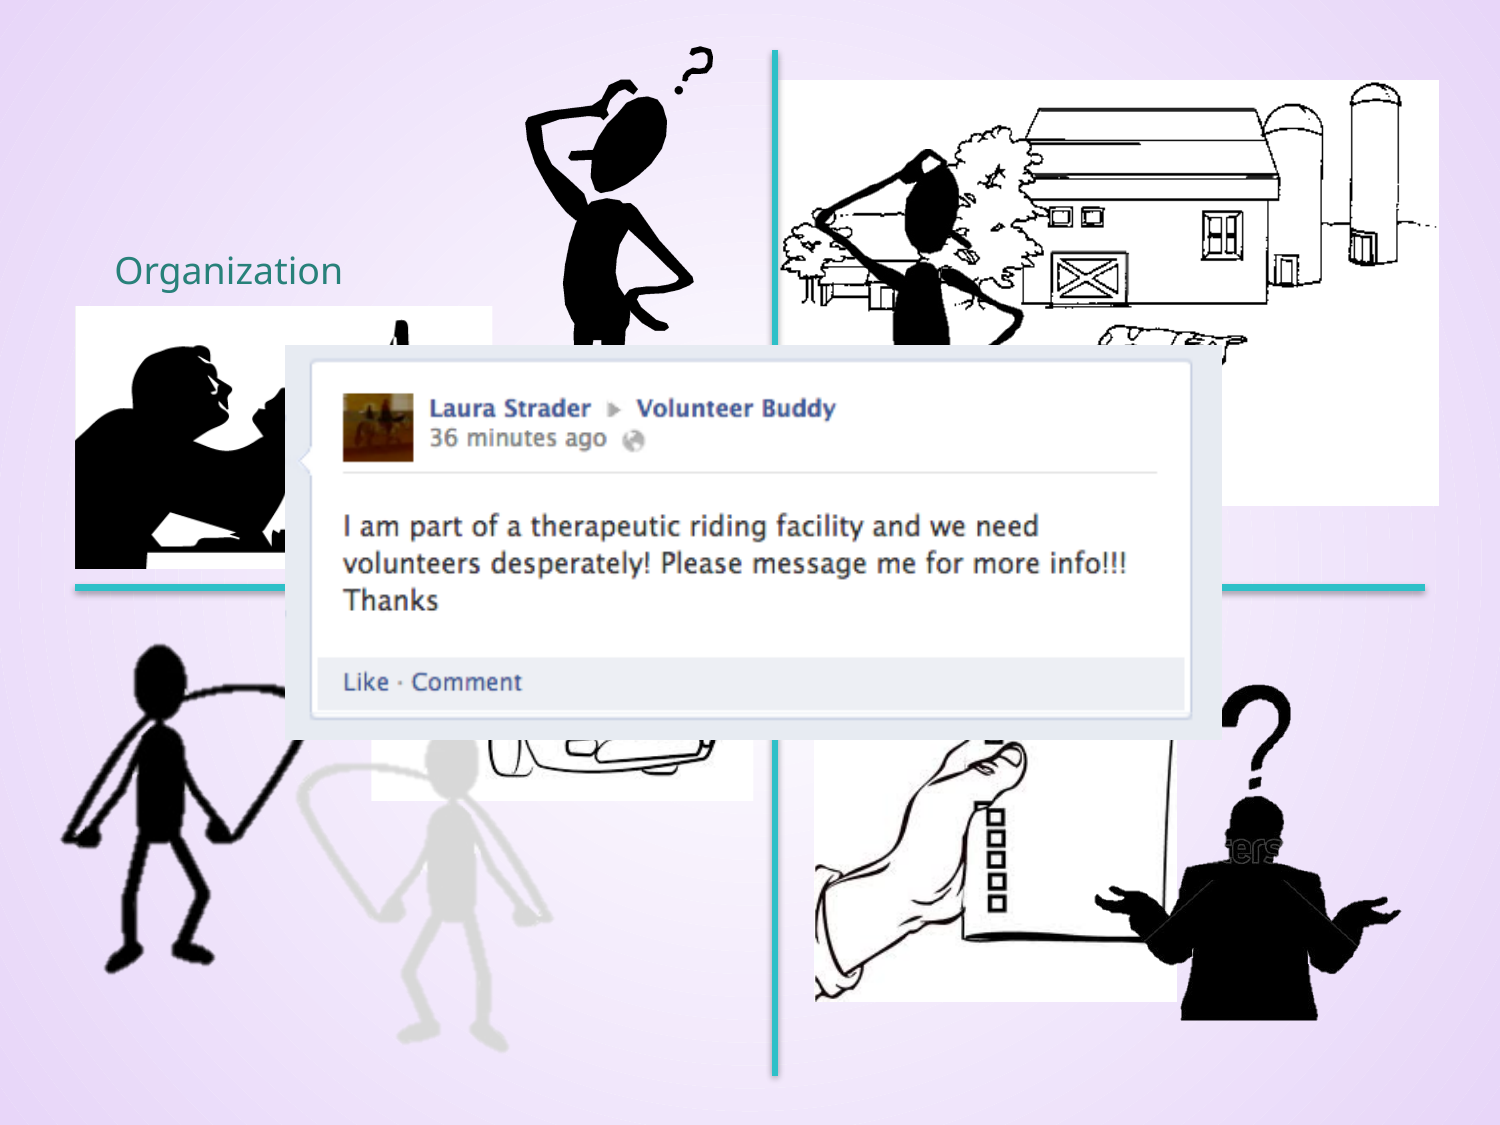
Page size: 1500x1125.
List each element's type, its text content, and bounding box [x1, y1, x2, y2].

text_box Organization [99, 239, 359, 300]
picture [16, 46, 1440, 1084]
